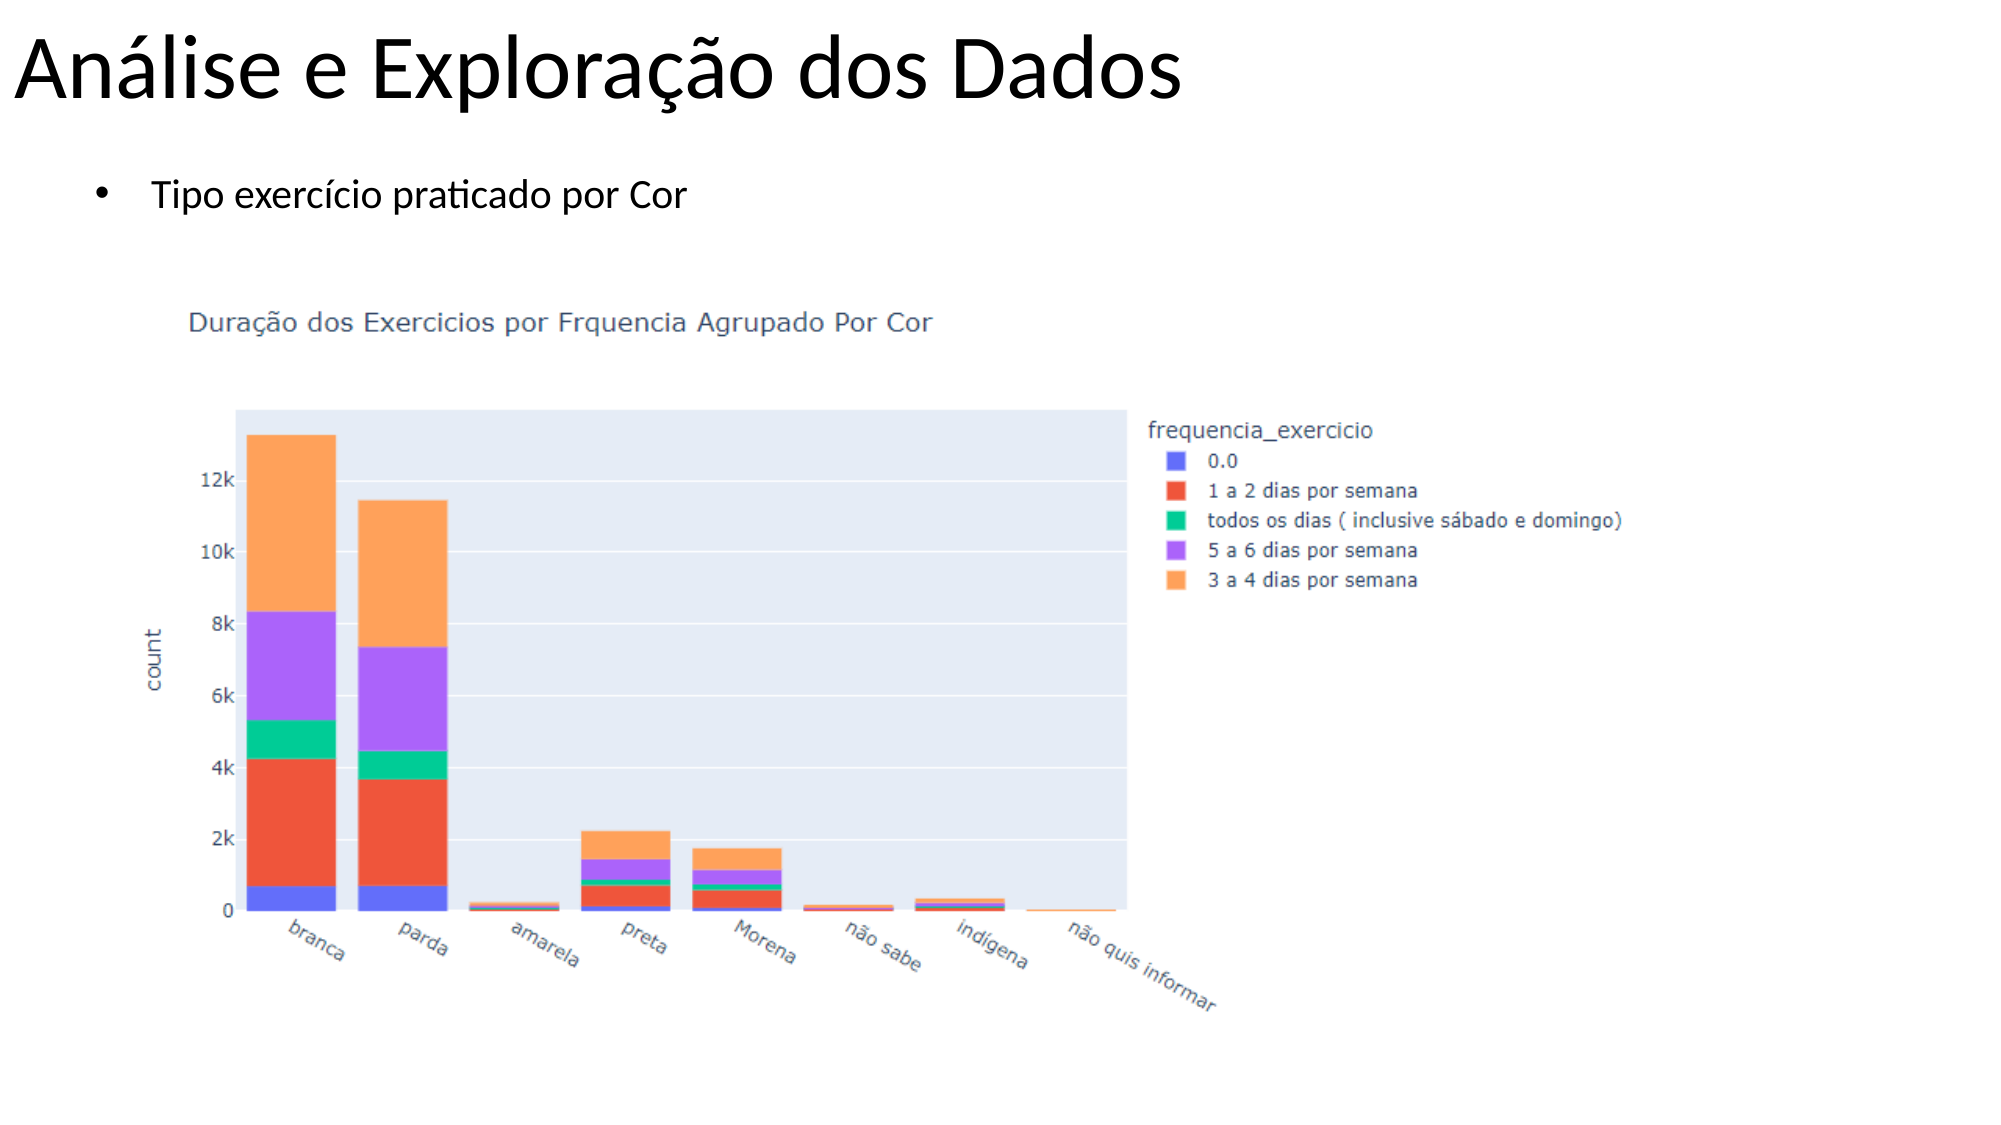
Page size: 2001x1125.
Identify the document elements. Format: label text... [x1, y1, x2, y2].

text_box Tipo exercício praticado por Cor [80, 159, 1238, 225]
text_box Análise e Exploração dos Dados [0, 0, 2000, 125]
picture [125, 288, 1651, 1032]
